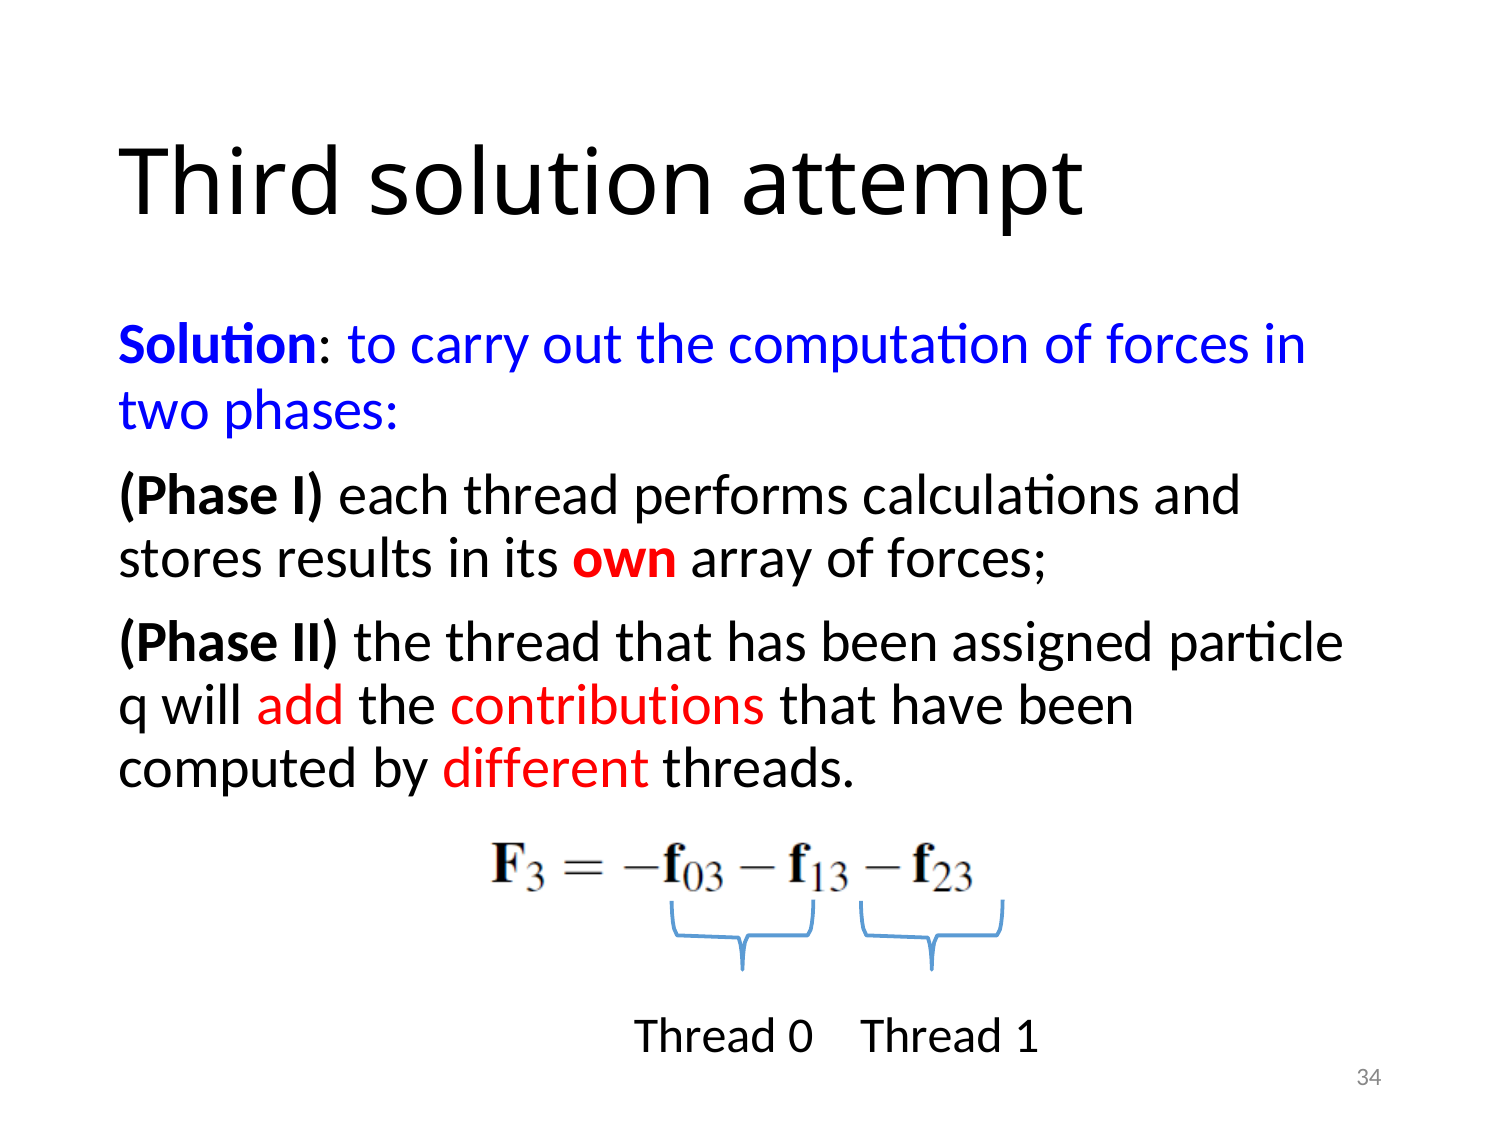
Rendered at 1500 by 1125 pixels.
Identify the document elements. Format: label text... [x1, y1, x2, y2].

slide_number 34 [1339, 1060, 1387, 1125]
title Third solution attempt [116, 75, 1384, 311]
text_box [671, 899, 814, 970]
text_box Solution: to carry out the computation of forces in two phases: (Phase I) each thread performs calculations and stores results in its own array of forces; (Phase II) the thread that has been assigned particle q will add the contributions that have been computed by different threads. [116, 308, 1356, 800]
text_box Thread 0 [631, 1002, 816, 1063]
text_box [860, 899, 1003, 970]
text_box Thread 1 [857, 1002, 1042, 1063]
text_box [469, 815, 980, 912]
